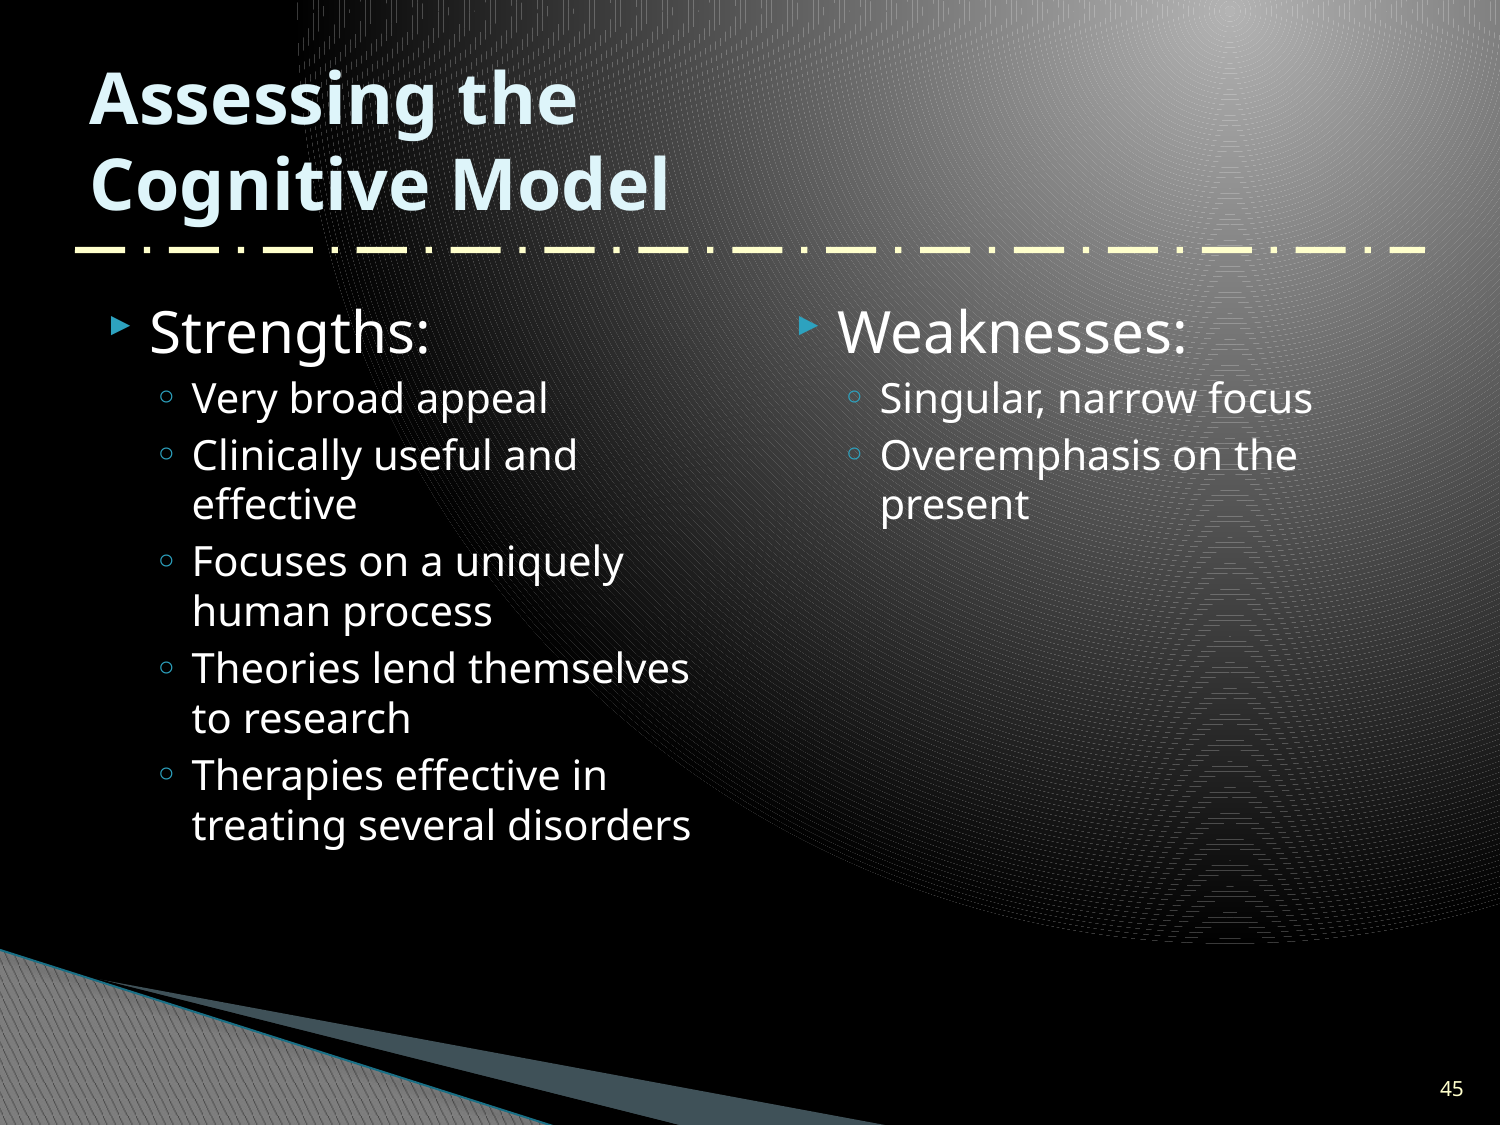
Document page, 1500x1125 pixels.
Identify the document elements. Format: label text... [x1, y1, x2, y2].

title Assessing the Cognitive Model [75, 45, 1425, 233]
list Weaknesses: Singular, narrow focus Overemphasis on the present [762, 287, 1425, 1005]
picture [0, 952, 543, 1125]
slide_number 45 [1418, 1051, 1479, 1112]
list Strengths: Very broad appeal Clinically useful and effective Focuses on a uniquely human process Theories lend themselves to research Therapies effective in treating several disorders [75, 287, 738, 1005]
